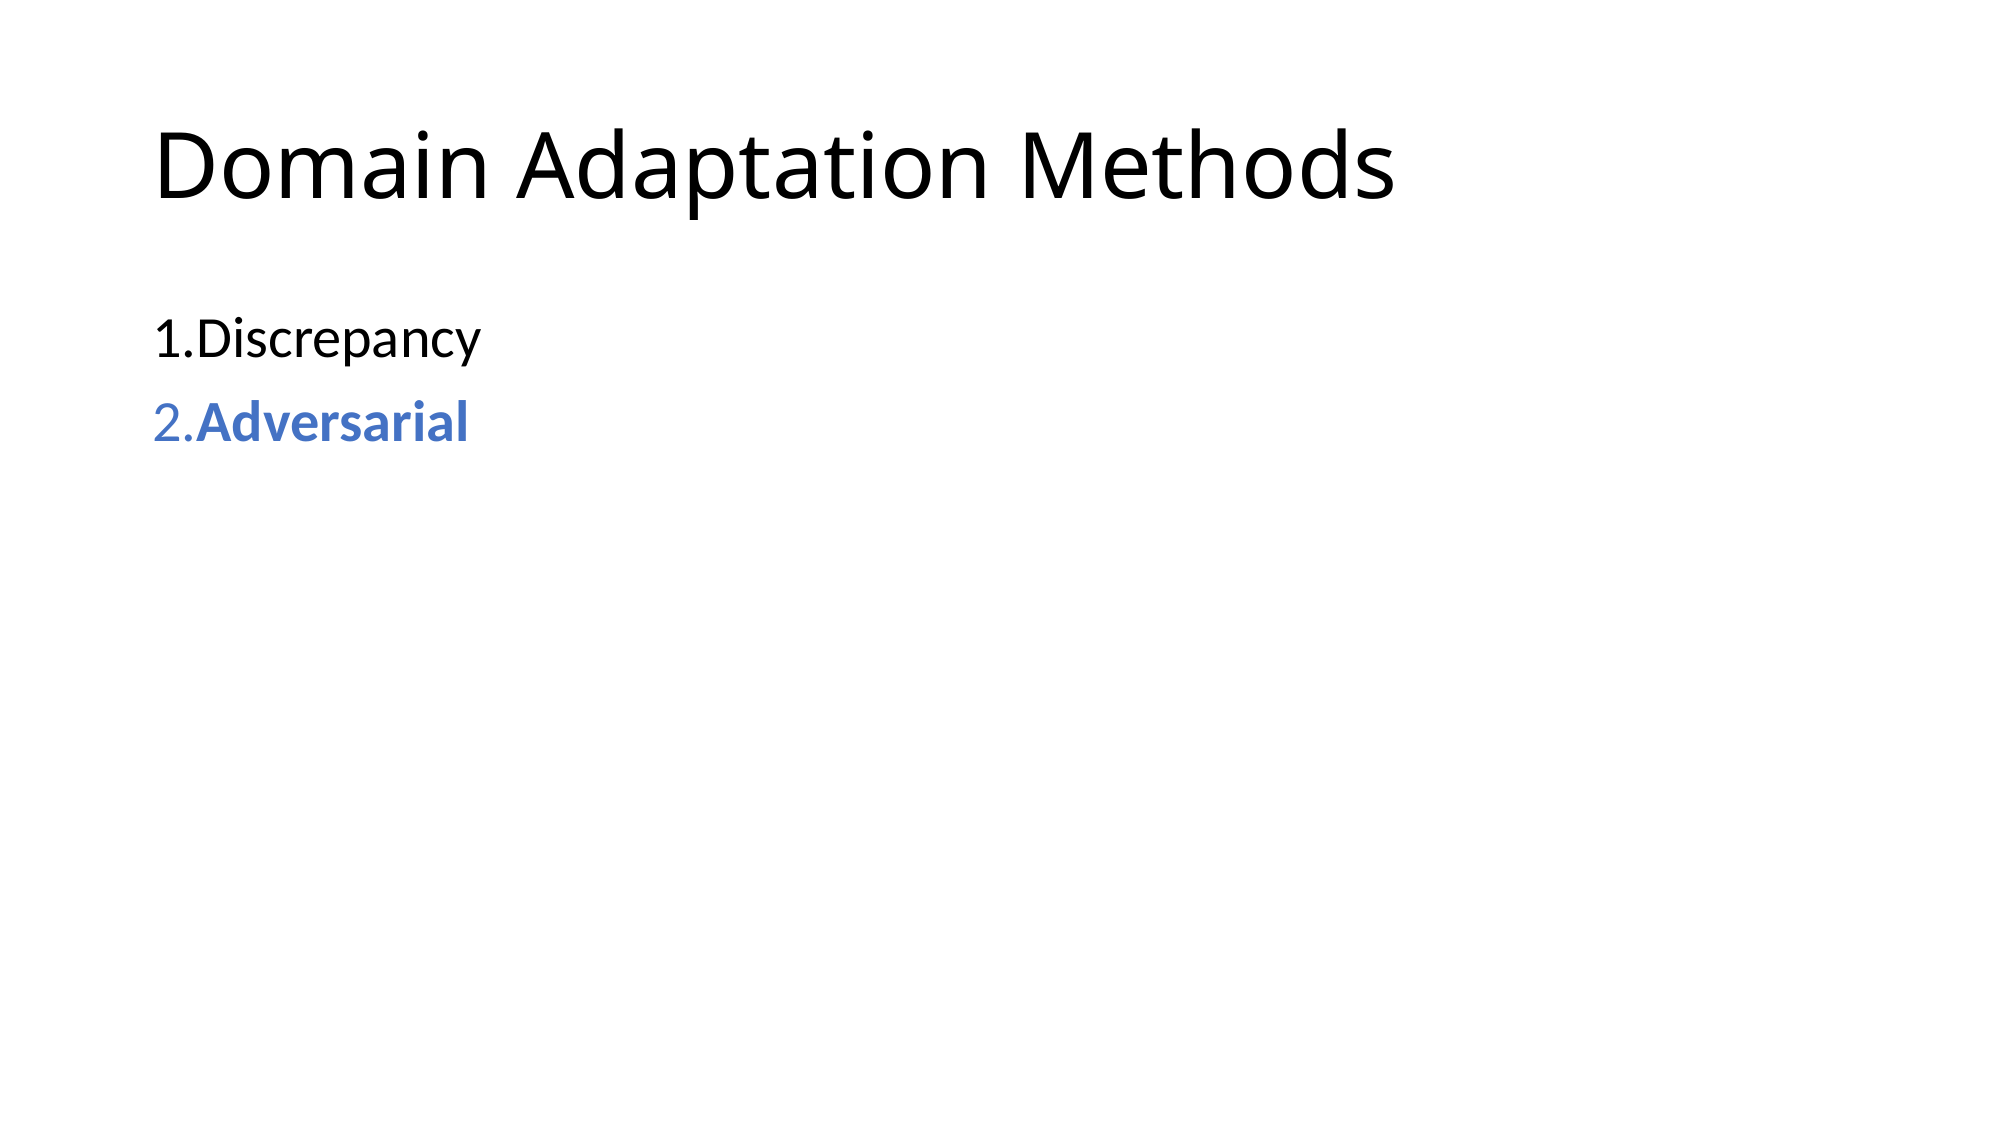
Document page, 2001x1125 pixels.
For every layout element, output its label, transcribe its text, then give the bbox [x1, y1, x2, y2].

title Domain Adaptation Methods [137, 59, 1863, 278]
list 1.Discrepancy 2.Adversarial [137, 299, 1863, 1014]
